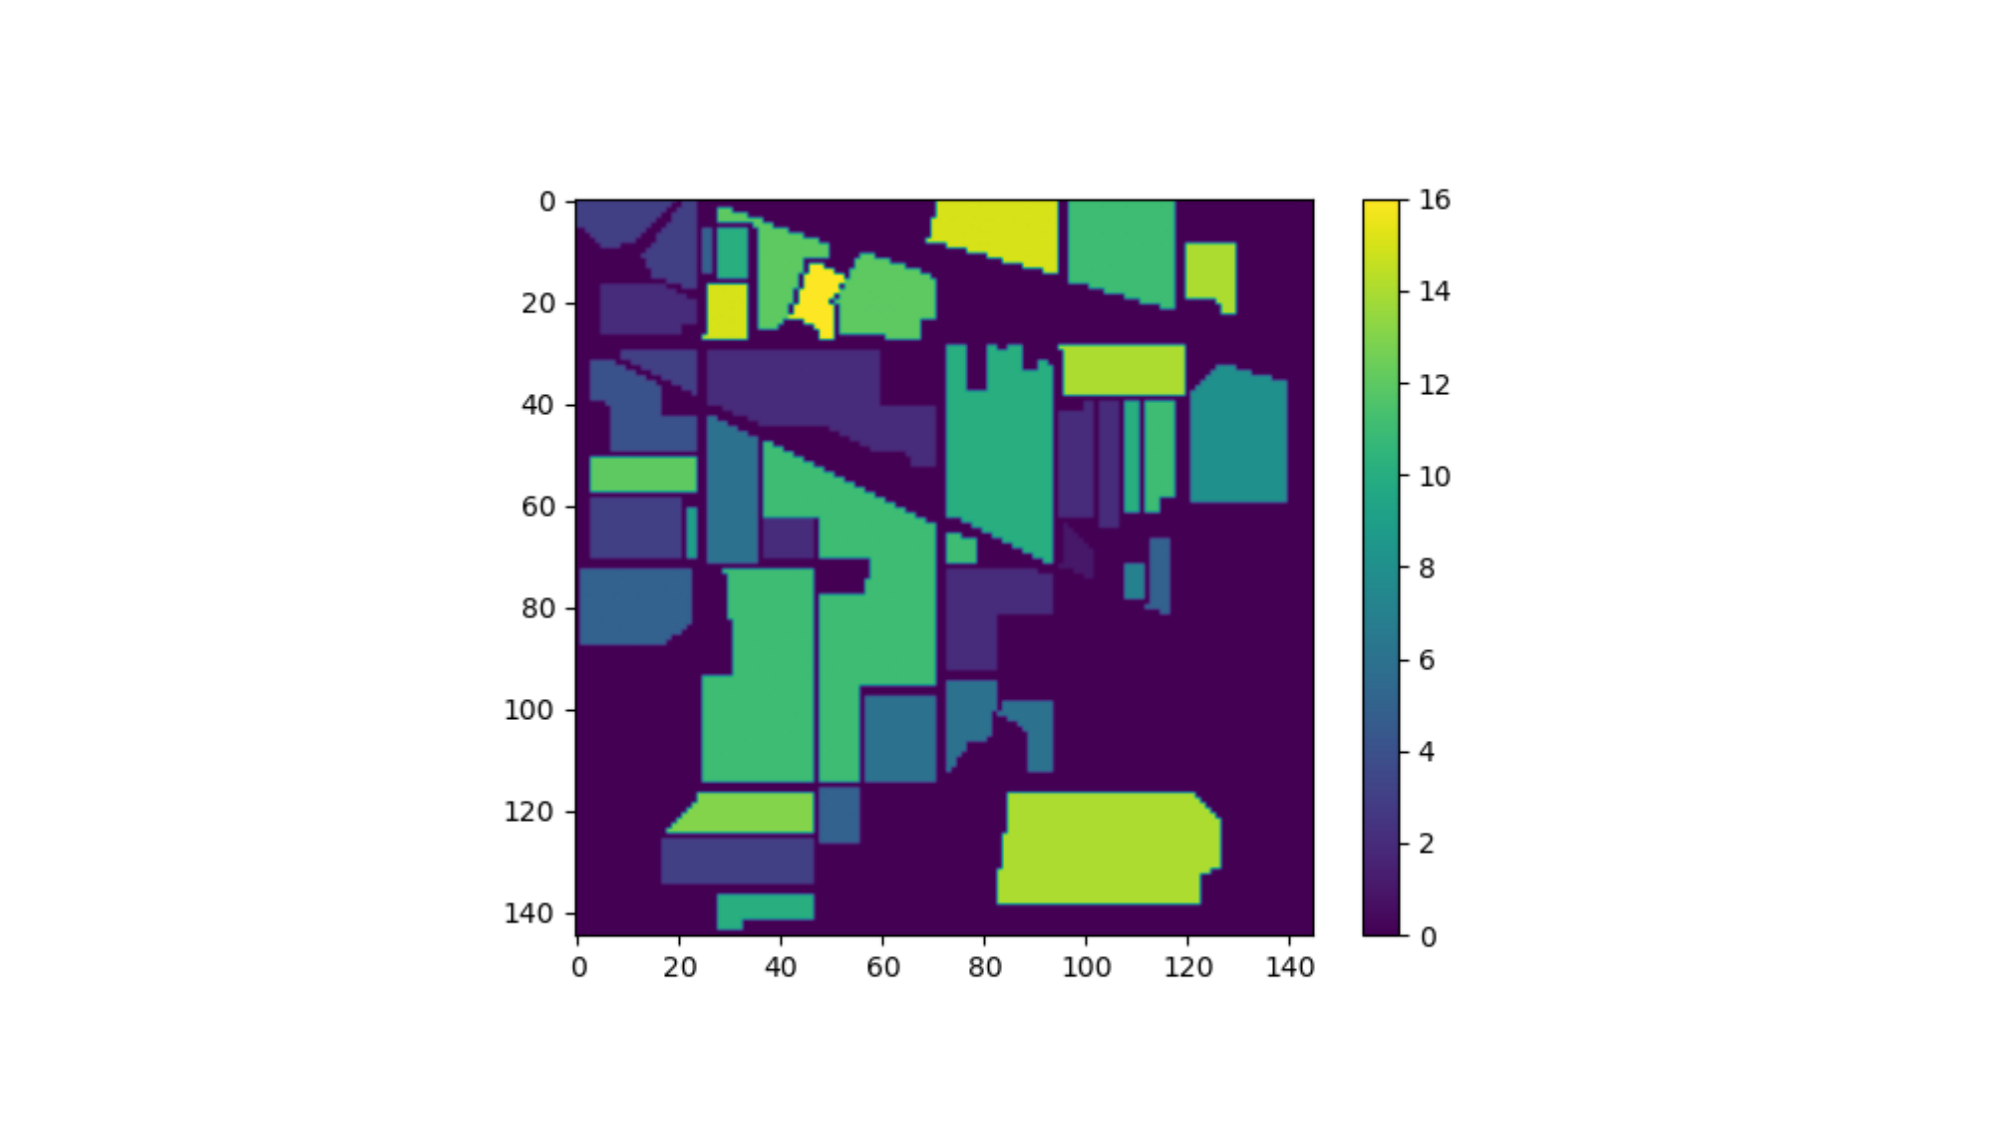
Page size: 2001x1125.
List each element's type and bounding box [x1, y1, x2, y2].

picture [362, 84, 1638, 1041]
